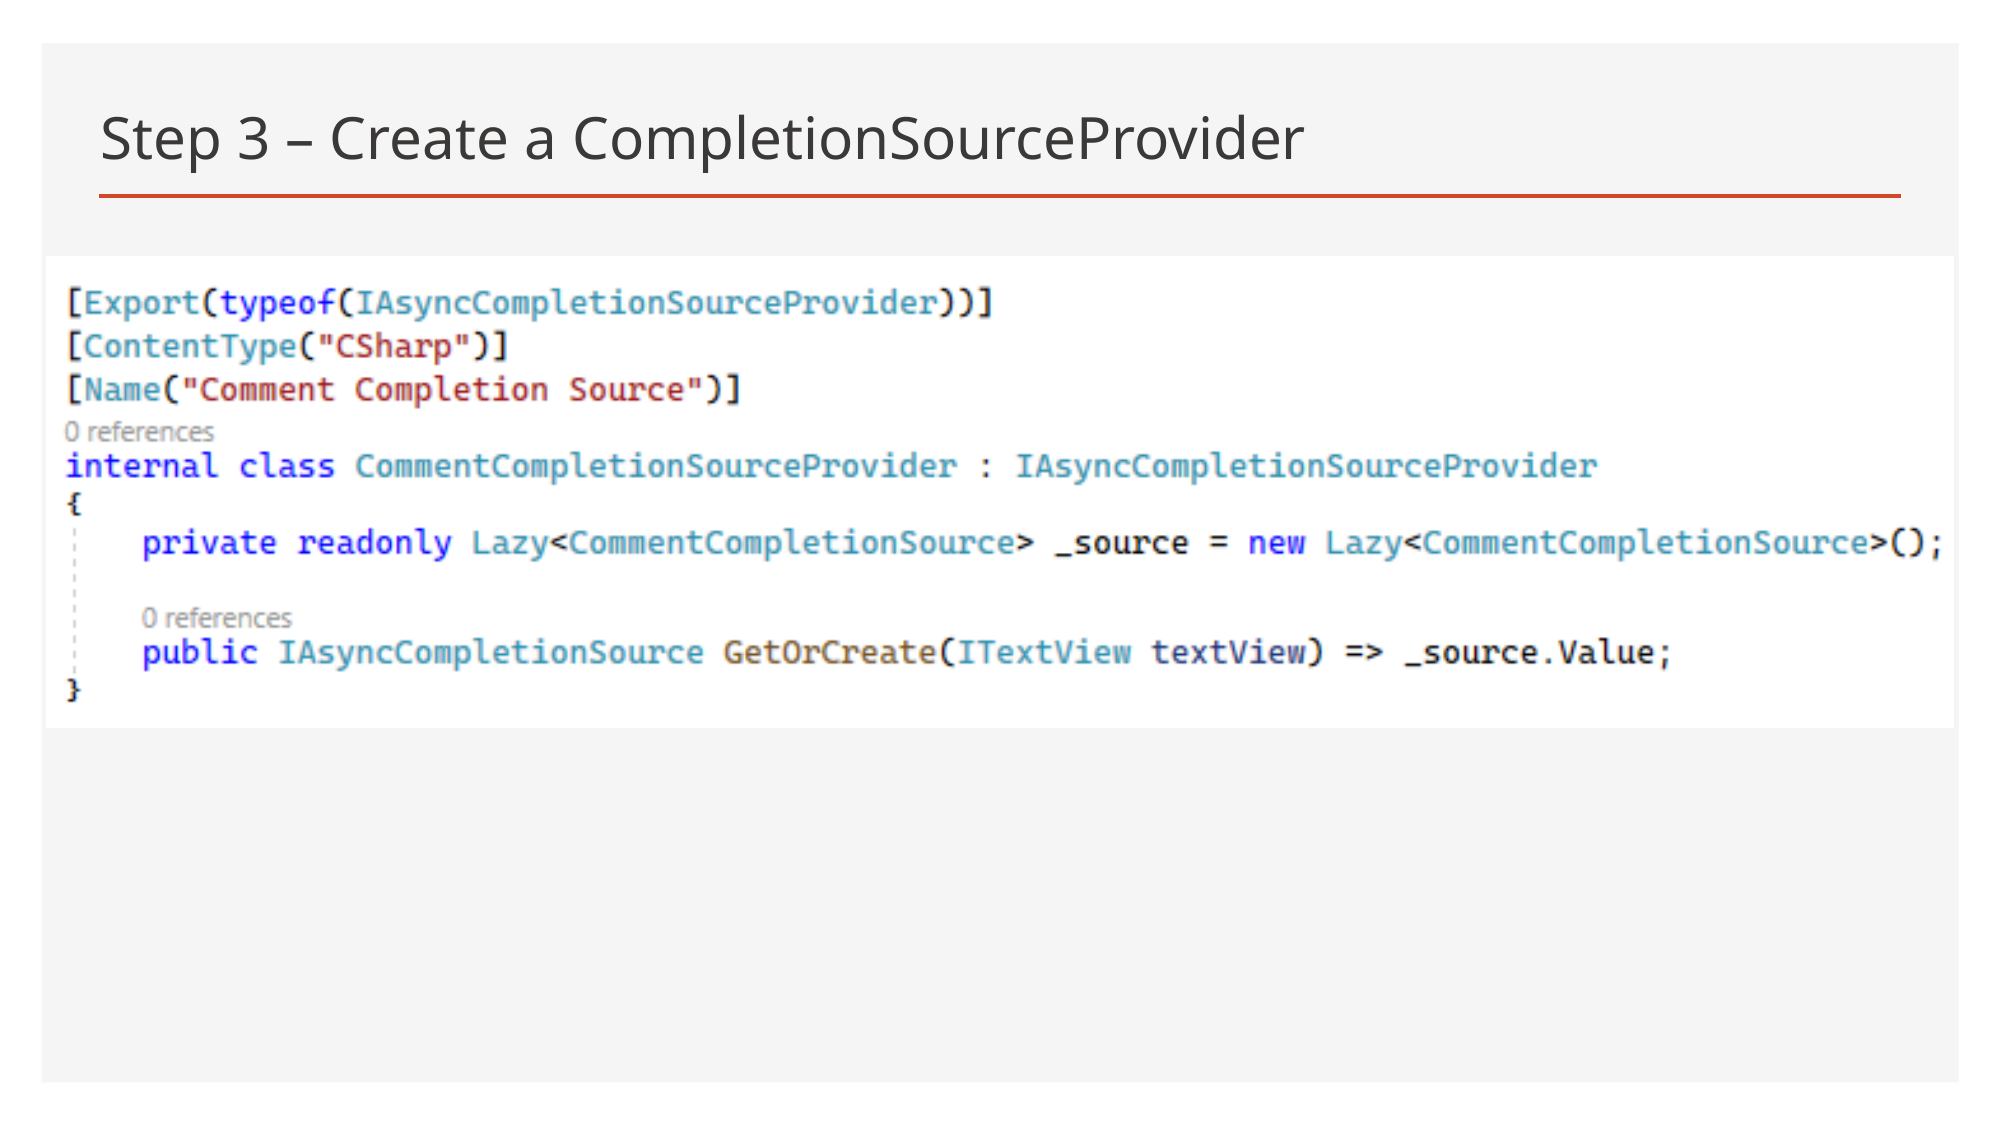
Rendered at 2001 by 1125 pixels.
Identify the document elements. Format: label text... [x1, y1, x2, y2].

picture [46, 256, 1954, 728]
title Step 3 – Create a CompletionSourceProvider [85, 73, 1677, 179]
